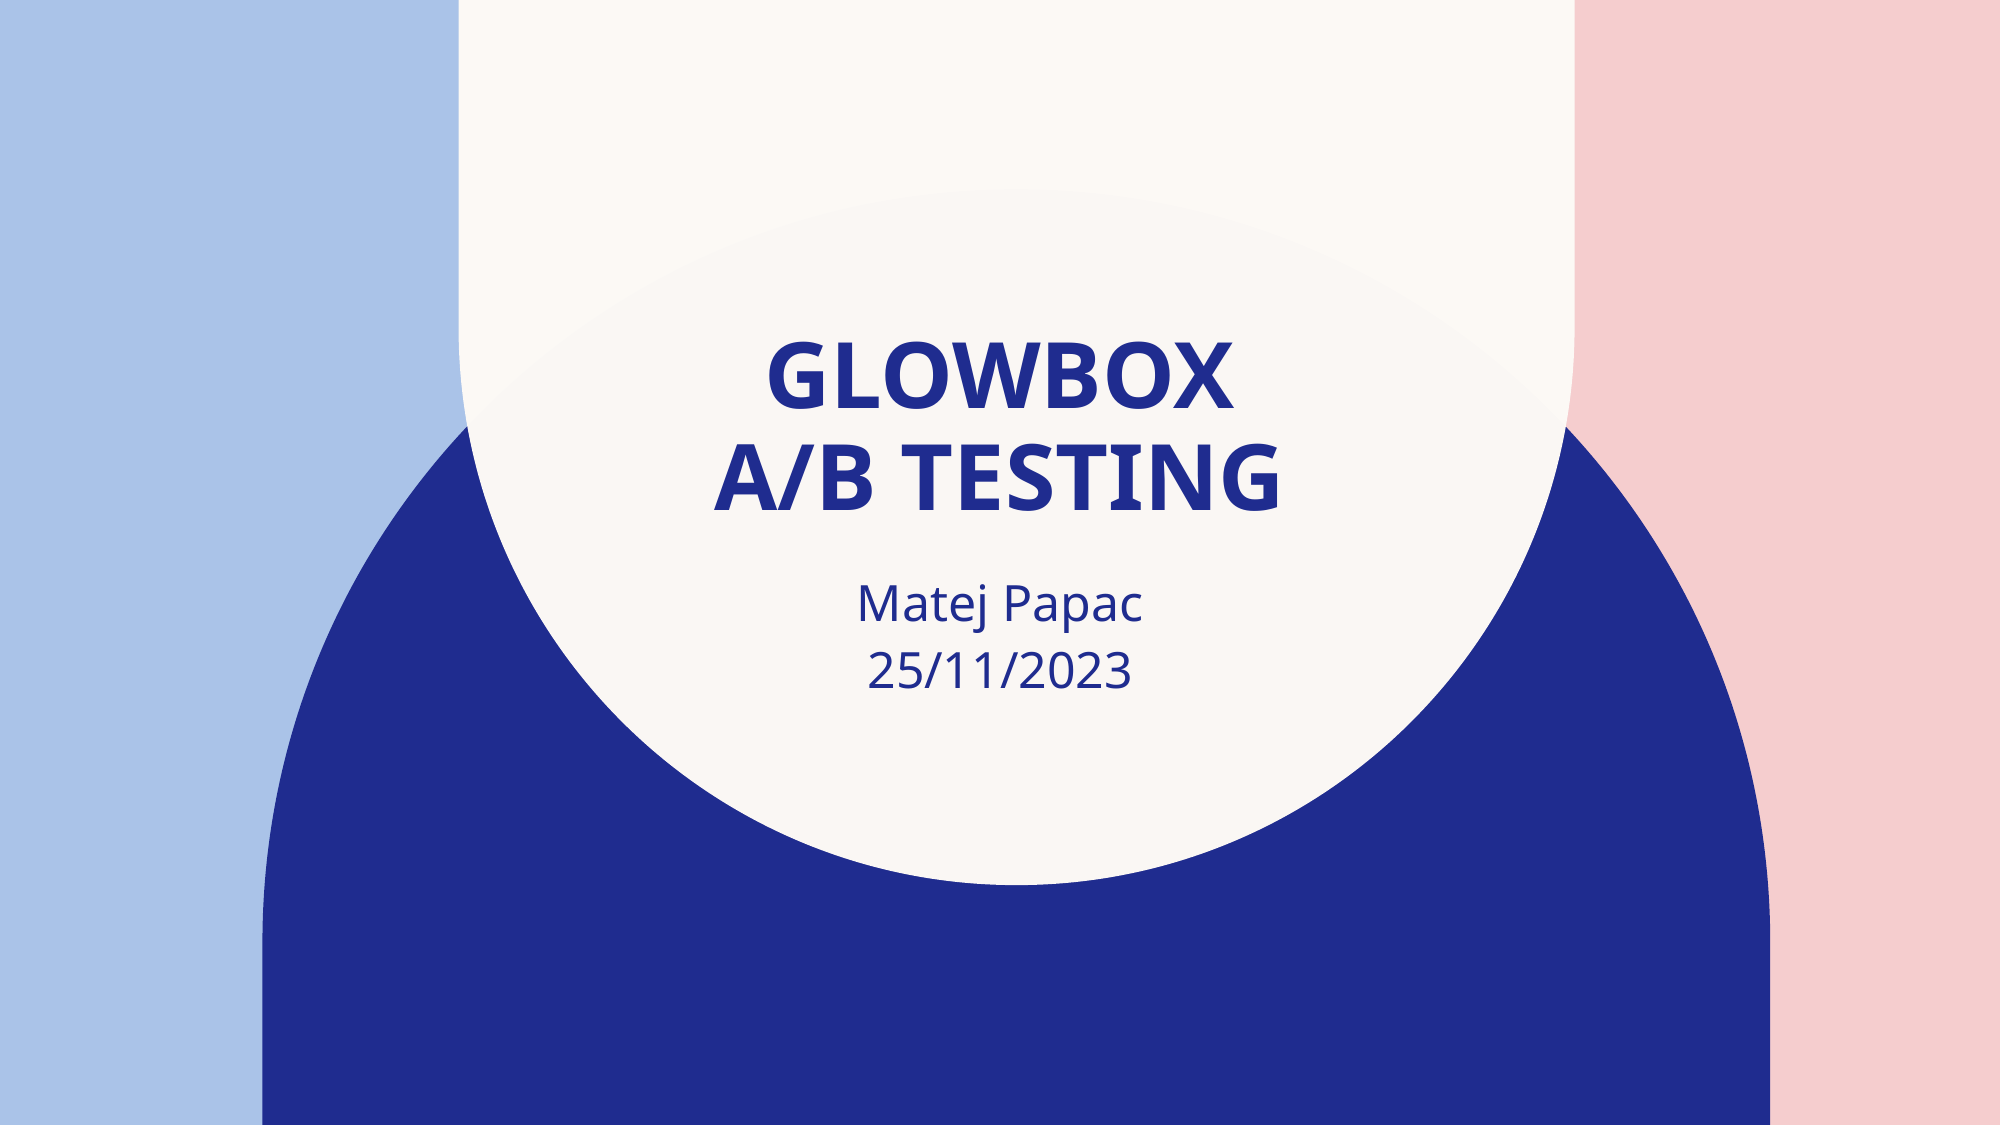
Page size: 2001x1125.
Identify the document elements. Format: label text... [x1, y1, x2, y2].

subtitle Matej Papac 25/11/2023 [713, 571, 1287, 716]
title GLOWBOX A/B TESTING [558, 325, 1442, 527]
